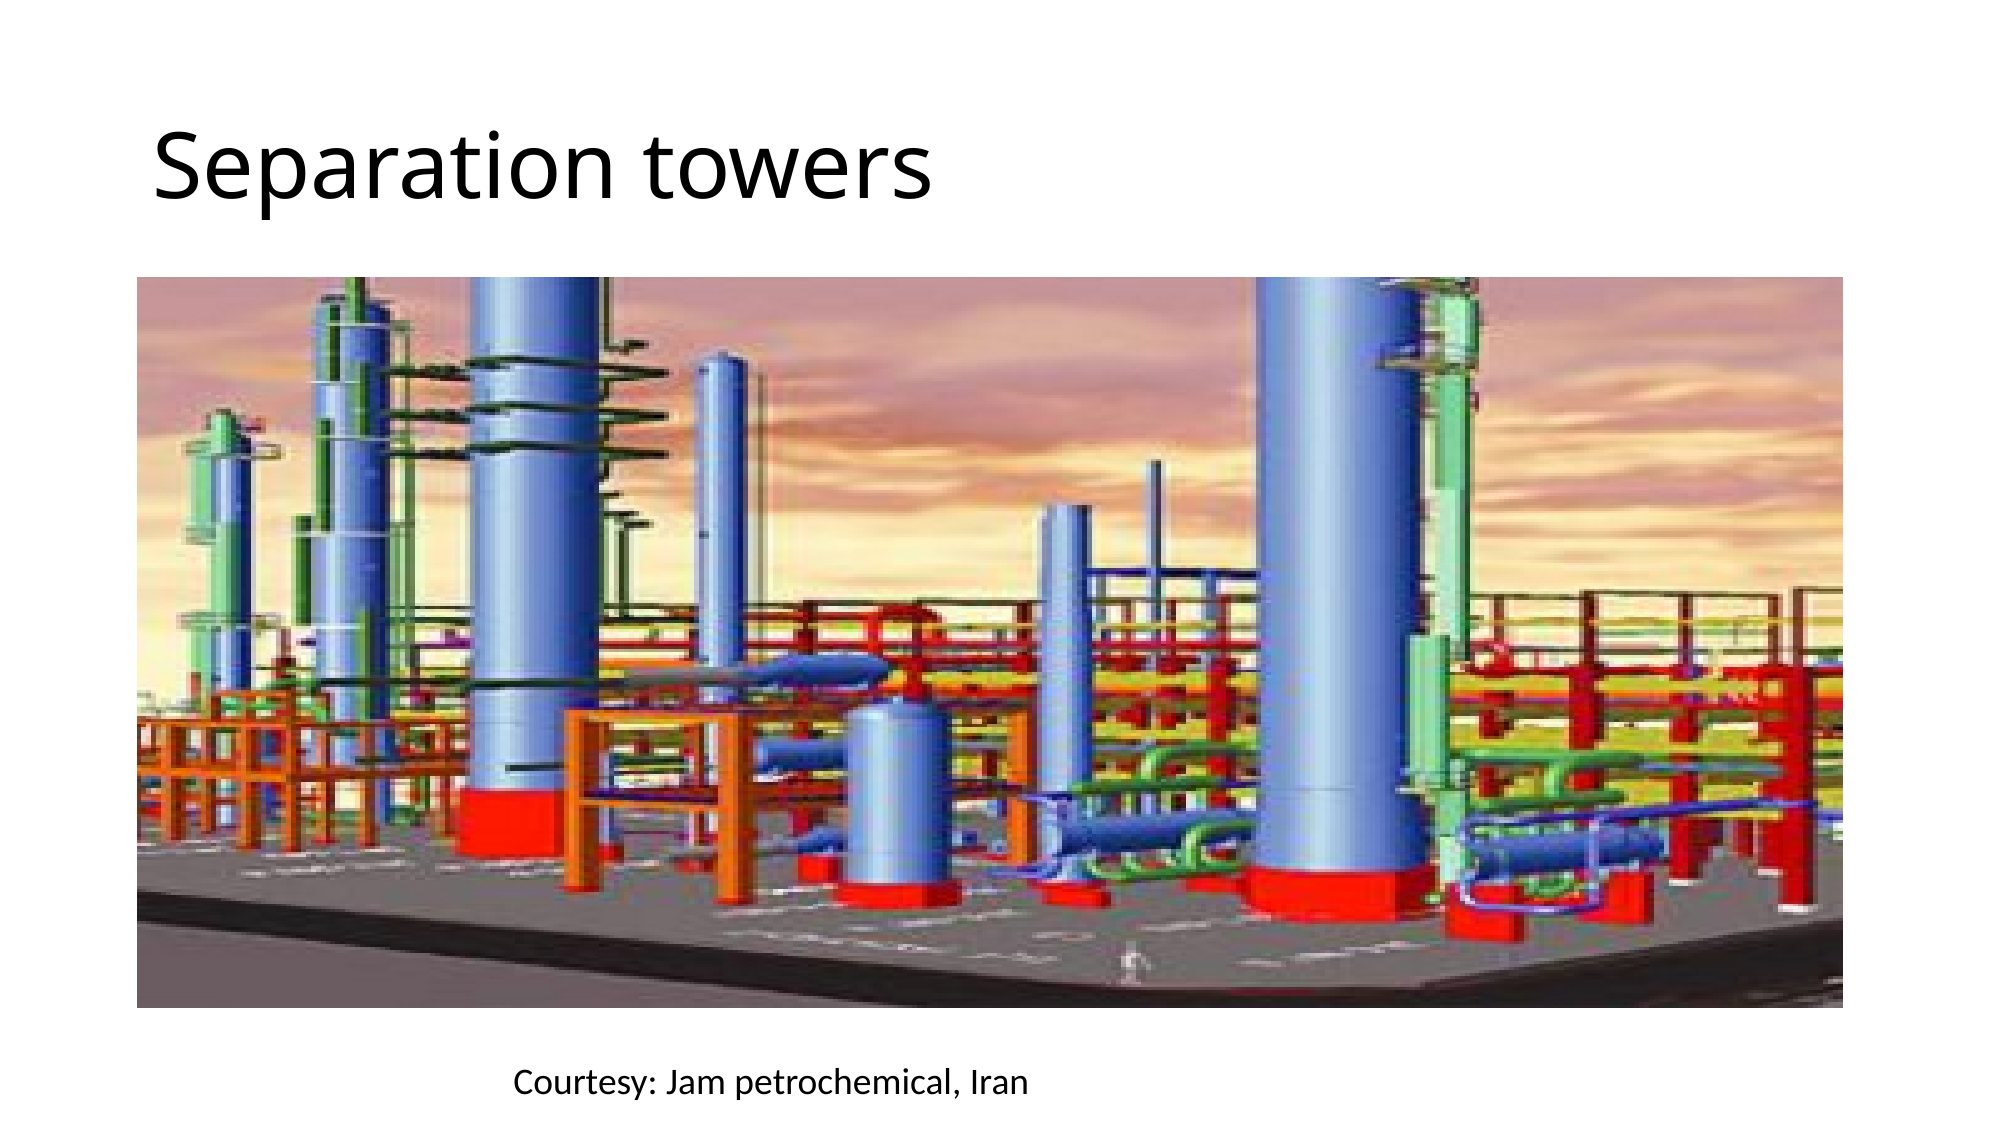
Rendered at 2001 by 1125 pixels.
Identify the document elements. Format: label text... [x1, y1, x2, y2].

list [137, 277, 1863, 1011]
text_box Courtesy: Jam petrochemical, Iran [498, 1049, 1152, 1125]
title Separation towers [137, 59, 1863, 277]
